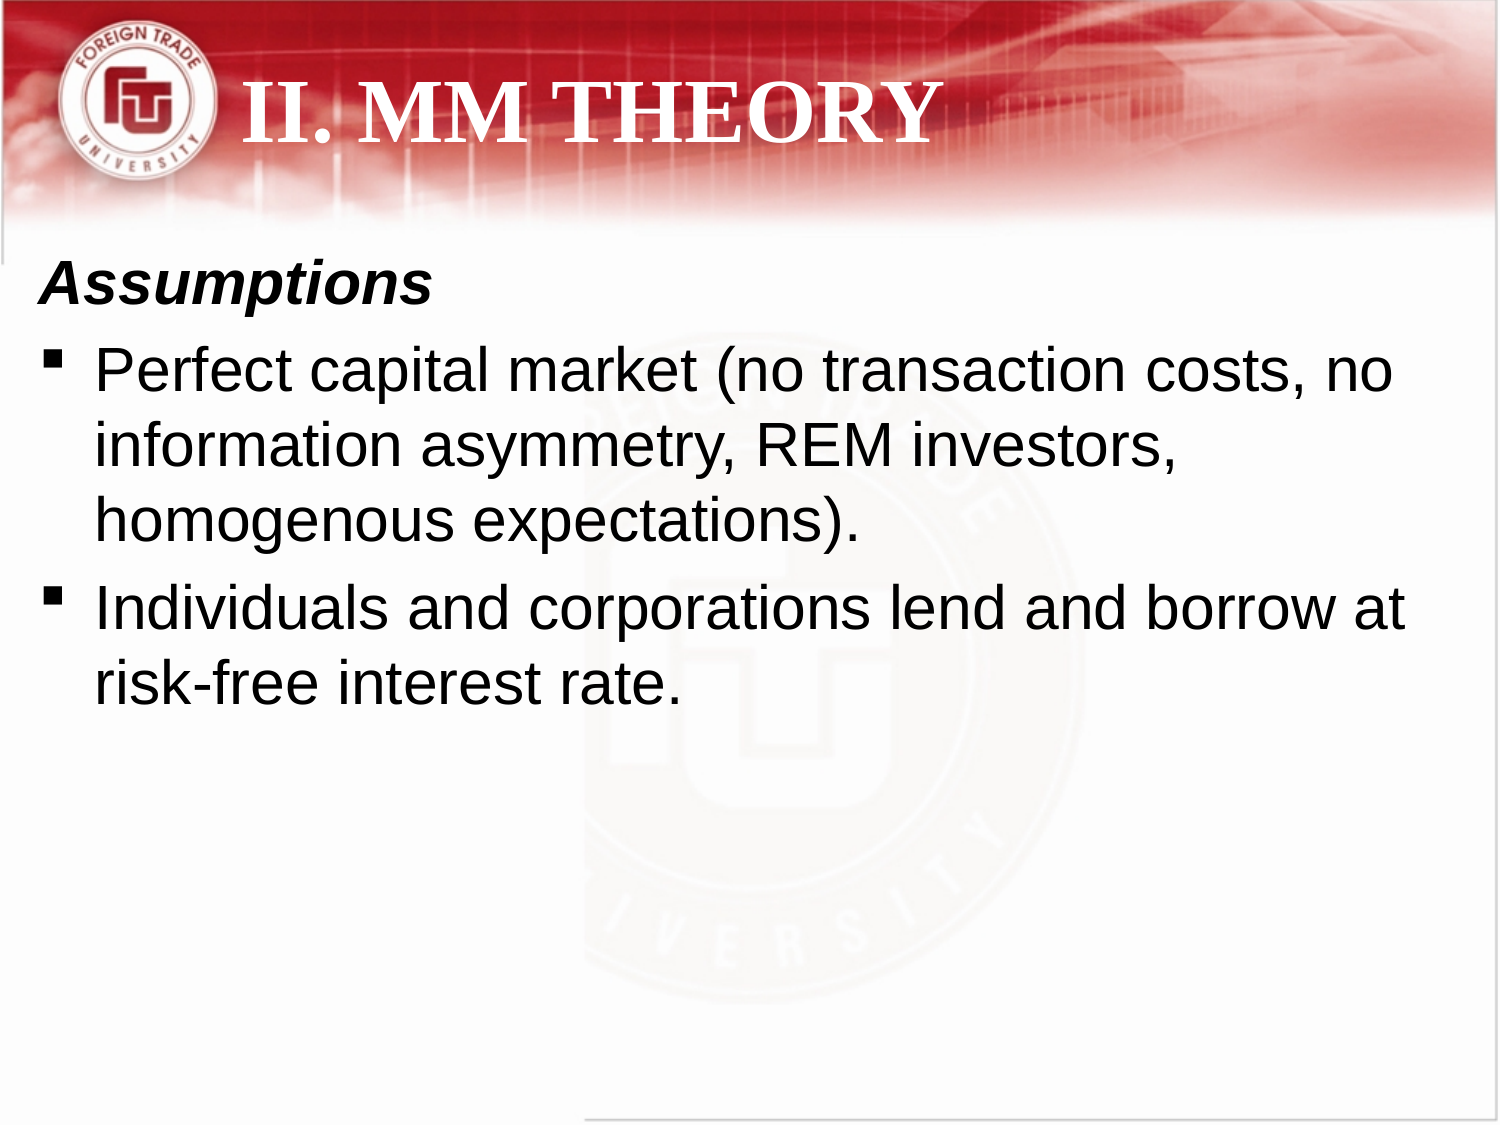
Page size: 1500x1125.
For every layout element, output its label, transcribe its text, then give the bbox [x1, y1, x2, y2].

list Assumptions Perfect capital market (no transaction costs, no information asymmetry, REM investors, homogenous expectations). Individuals and corporations lend and borrow at risk-free interest rate. [23, 234, 1477, 1006]
picture [0, 0, 1500, 1125]
title II. MM THEORY [224, 23, 1500, 188]
